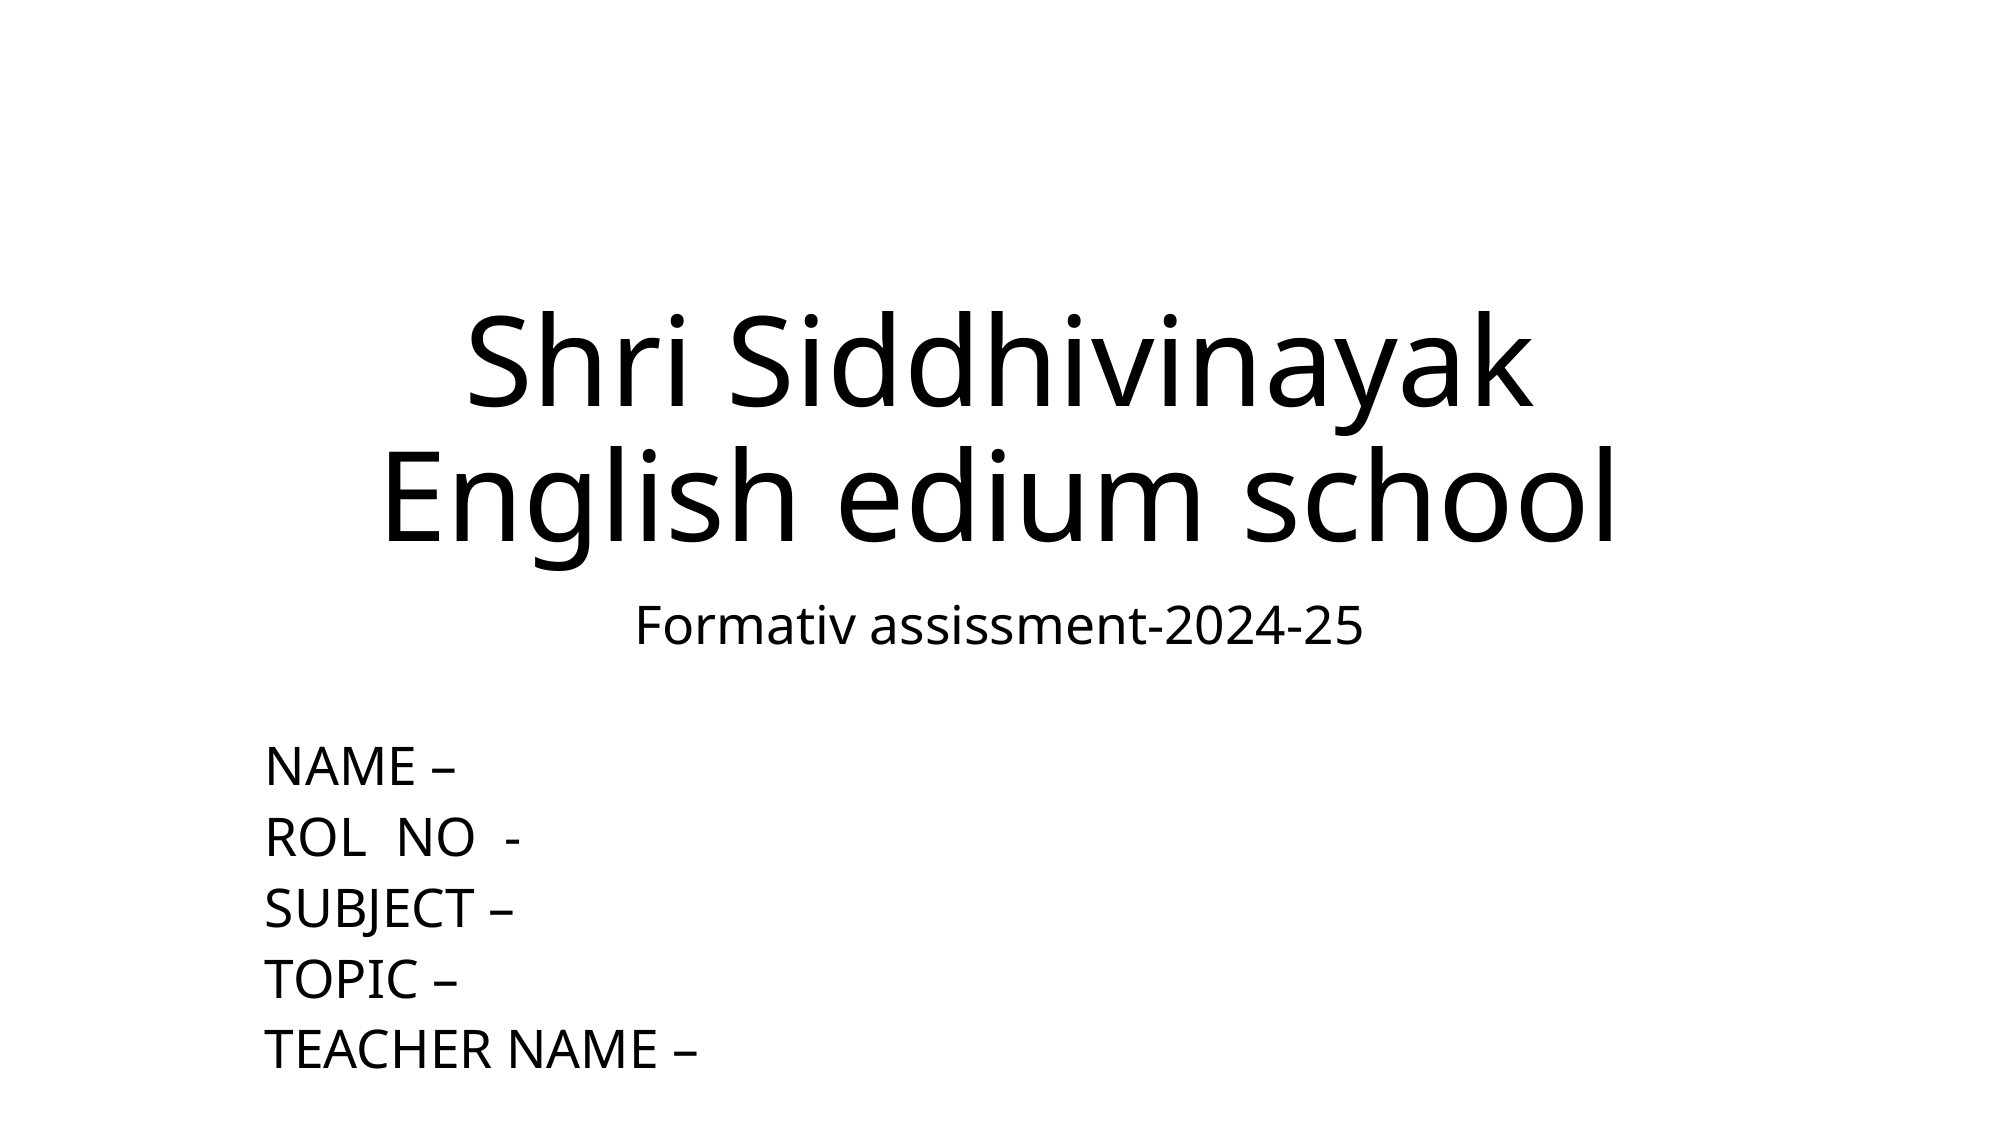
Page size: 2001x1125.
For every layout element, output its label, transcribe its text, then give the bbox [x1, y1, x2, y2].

subtitle Formativ assissment-2024-25 NAME – ROL NO - SUBJECT – TOPIC – TEACHER NAME – TEACHER SIGN [249, 590, 1750, 1125]
title Shri Siddhivinayak English edium school [249, 184, 1750, 576]
